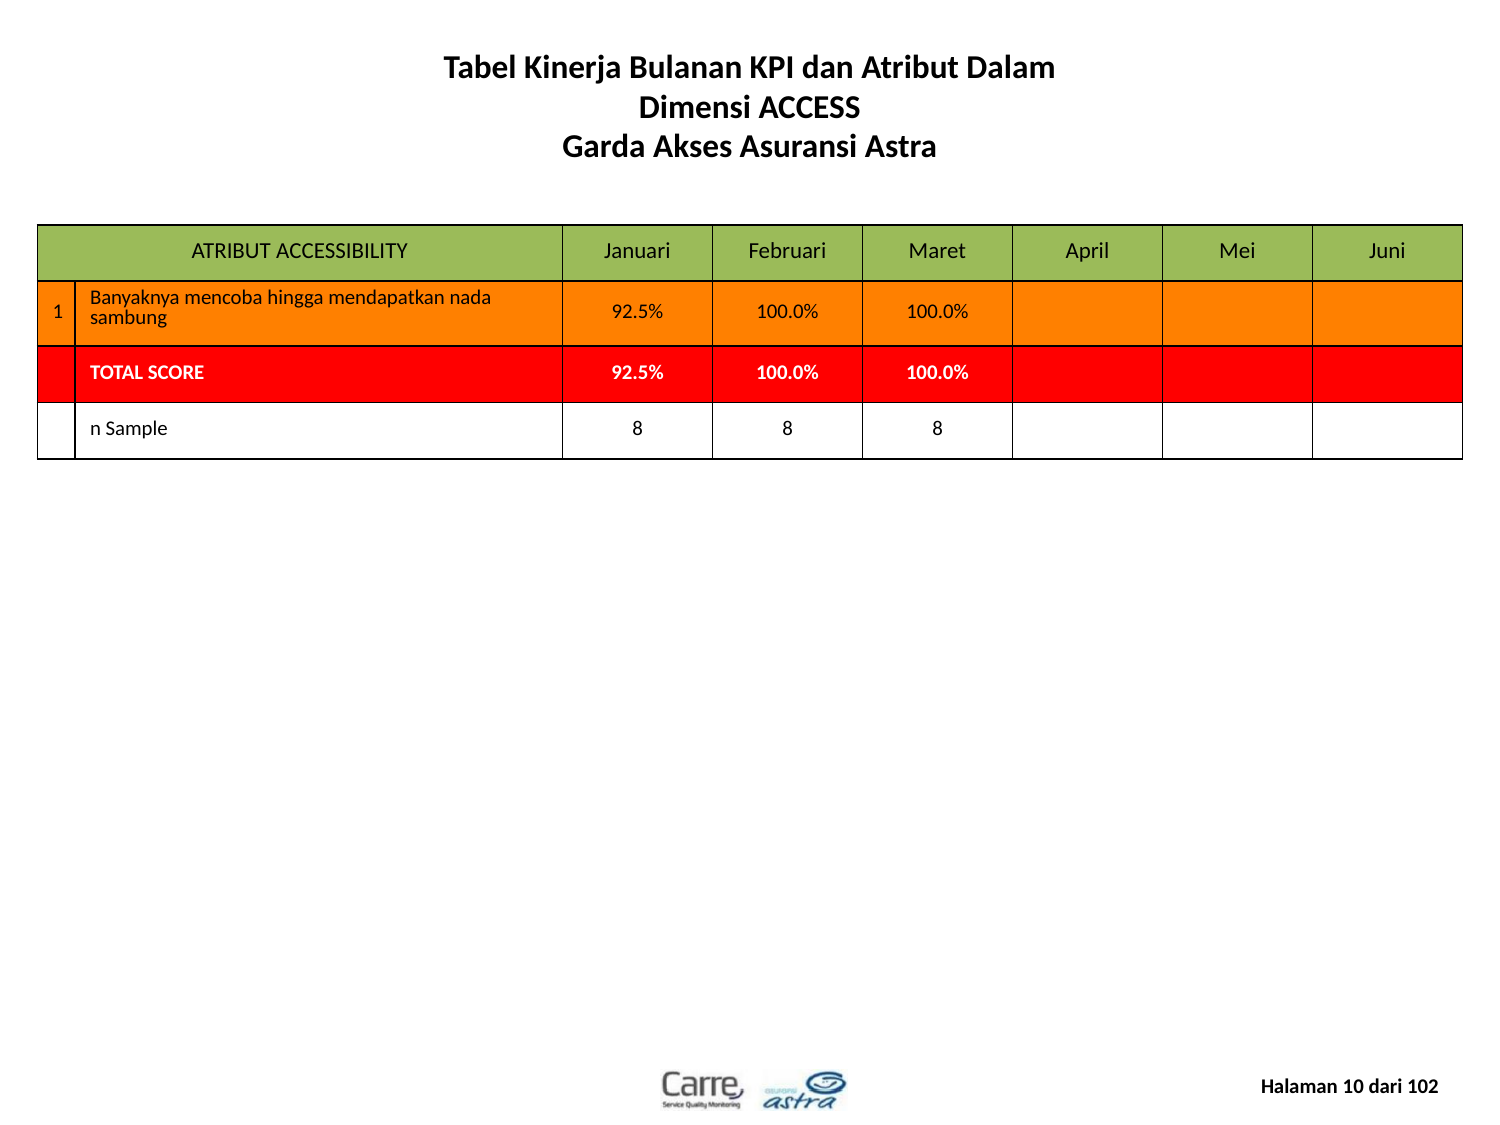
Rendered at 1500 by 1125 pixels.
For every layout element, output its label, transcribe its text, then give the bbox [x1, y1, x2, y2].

table_cell 100.0% [713, 282, 862, 345]
table_cell [38, 347, 74, 402]
table_cell 8 [863, 403, 1012, 458]
table_header April [1013, 226, 1162, 280]
table_cell [1013, 403, 1162, 458]
table_cell 100.0% [863, 347, 1012, 402]
table_cell 8 [563, 403, 712, 458]
table_cell 92.5% [563, 347, 712, 402]
table_header Mei [1163, 226, 1312, 280]
text_box Halaman 10 dari 102 [1246, 1065, 1454, 1105]
table_header Juni [1313, 226, 1462, 280]
table_cell TOTAL SCORE [76, 347, 562, 402]
picture [659, 1064, 848, 1118]
table_cell 1 [38, 282, 74, 345]
table_header ATRIBUT ACCESSIBILITY [38, 226, 562, 280]
table_cell 8 [713, 403, 862, 458]
table_header Januari [563, 226, 712, 280]
text_box Tabel Kinerja Bulanan KPI dan Atribut Dalam Dimensi ACCESS Garda Akses Asuransi Astra [428, 37, 1072, 172]
table_cell [38, 403, 74, 458]
table_cell n Sample [76, 403, 562, 458]
table_cell [1013, 282, 1162, 345]
table_cell [1313, 347, 1462, 402]
table_cell [1313, 403, 1462, 458]
table_cell [1163, 282, 1312, 345]
table_header Maret [863, 226, 1012, 280]
table_cell 100.0% [863, 282, 1012, 345]
table_cell 92.5% [563, 282, 712, 345]
table_cell [1163, 403, 1312, 458]
table_cell [1163, 347, 1312, 402]
table_header Februari [713, 226, 862, 280]
table_cell Banyaknya mencoba hingga mendapatkan nada sambung [76, 282, 562, 345]
table_cell 100.0% [713, 347, 862, 402]
table_cell [1013, 347, 1162, 402]
table_cell [1313, 282, 1462, 345]
